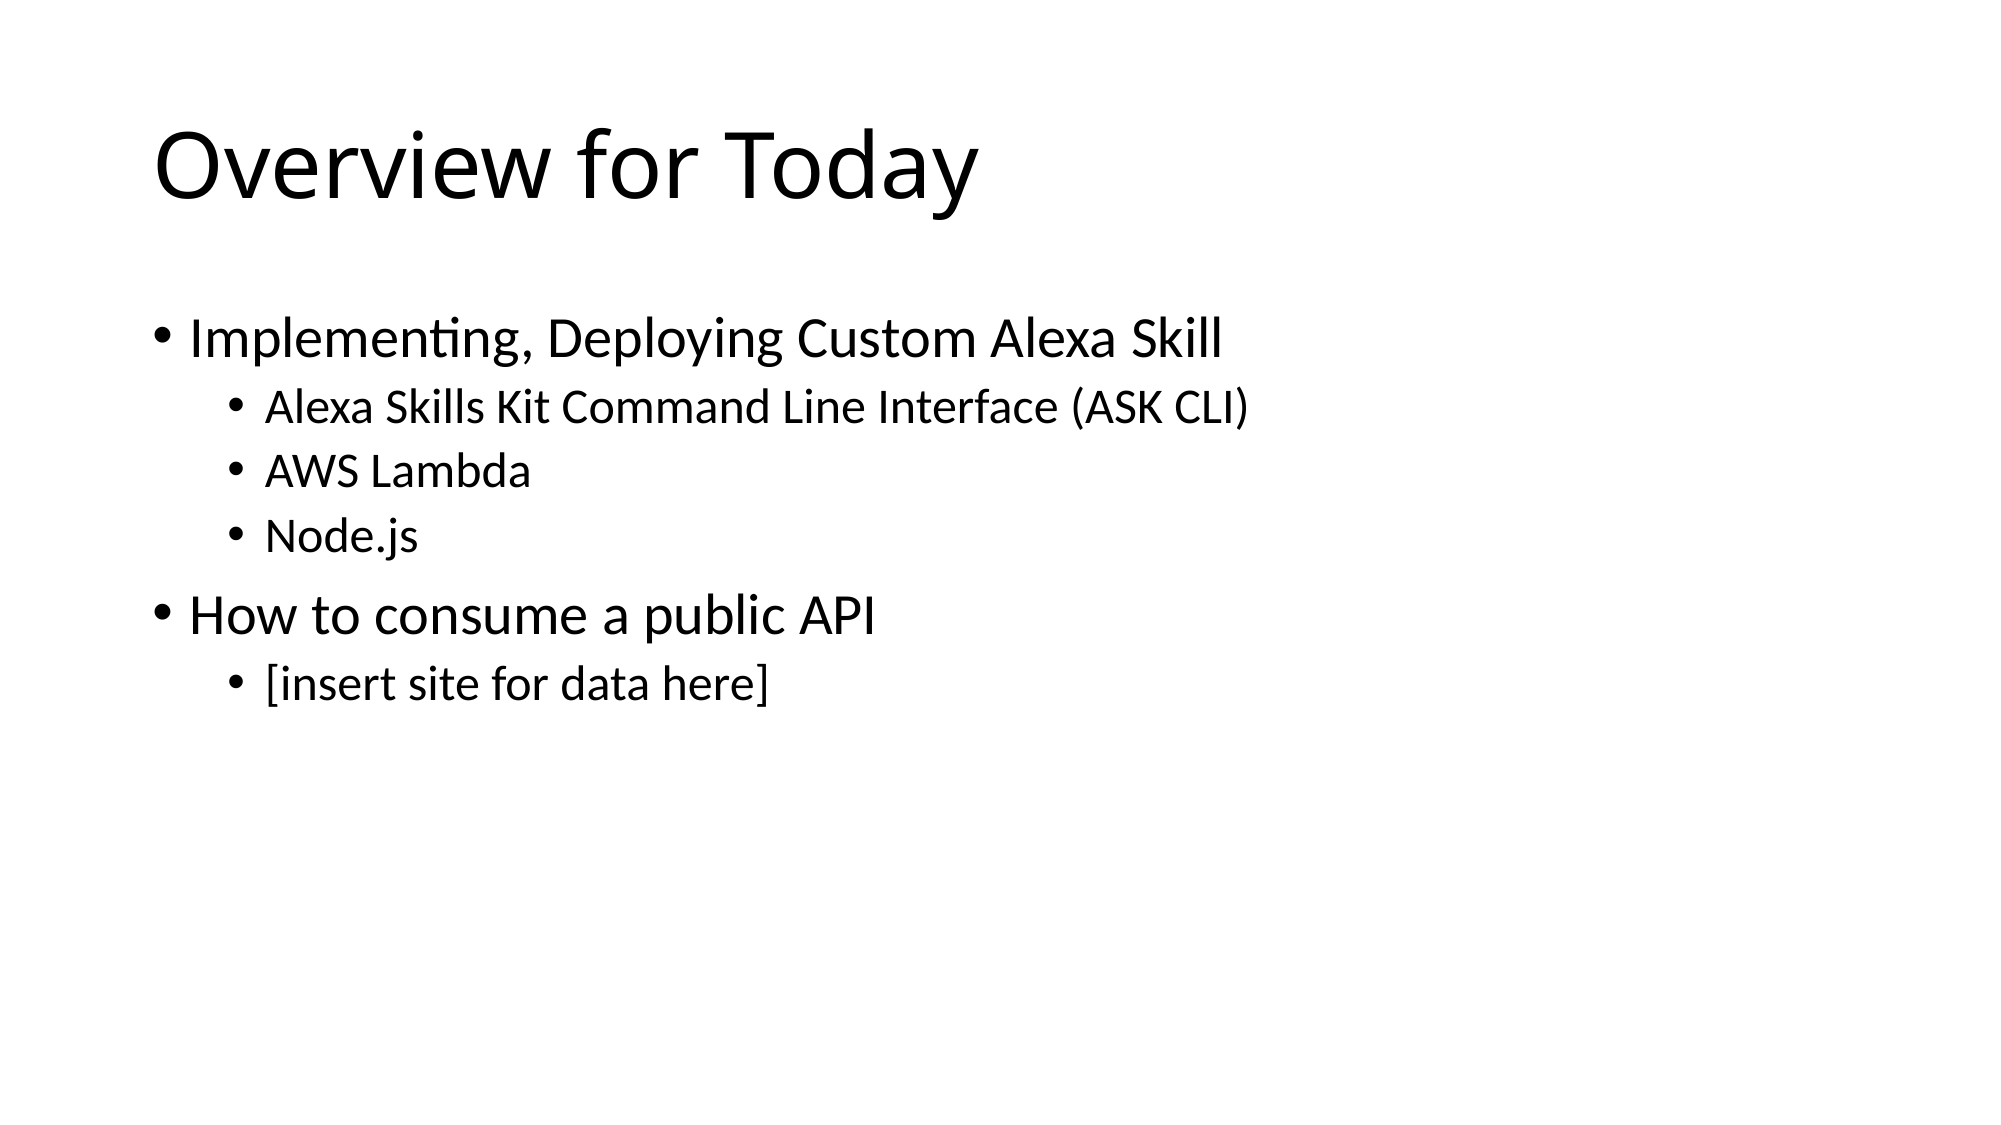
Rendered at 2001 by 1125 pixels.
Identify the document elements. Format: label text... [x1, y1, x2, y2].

list Implementing, Deploying Custom Alexa Skill Alexa Skills Kit Command Line Interface (ASK CLI) AWS Lambda Node.js How to consume a public API [insert site for data here] [137, 299, 1863, 1014]
title Overview for Today [137, 59, 1863, 278]
